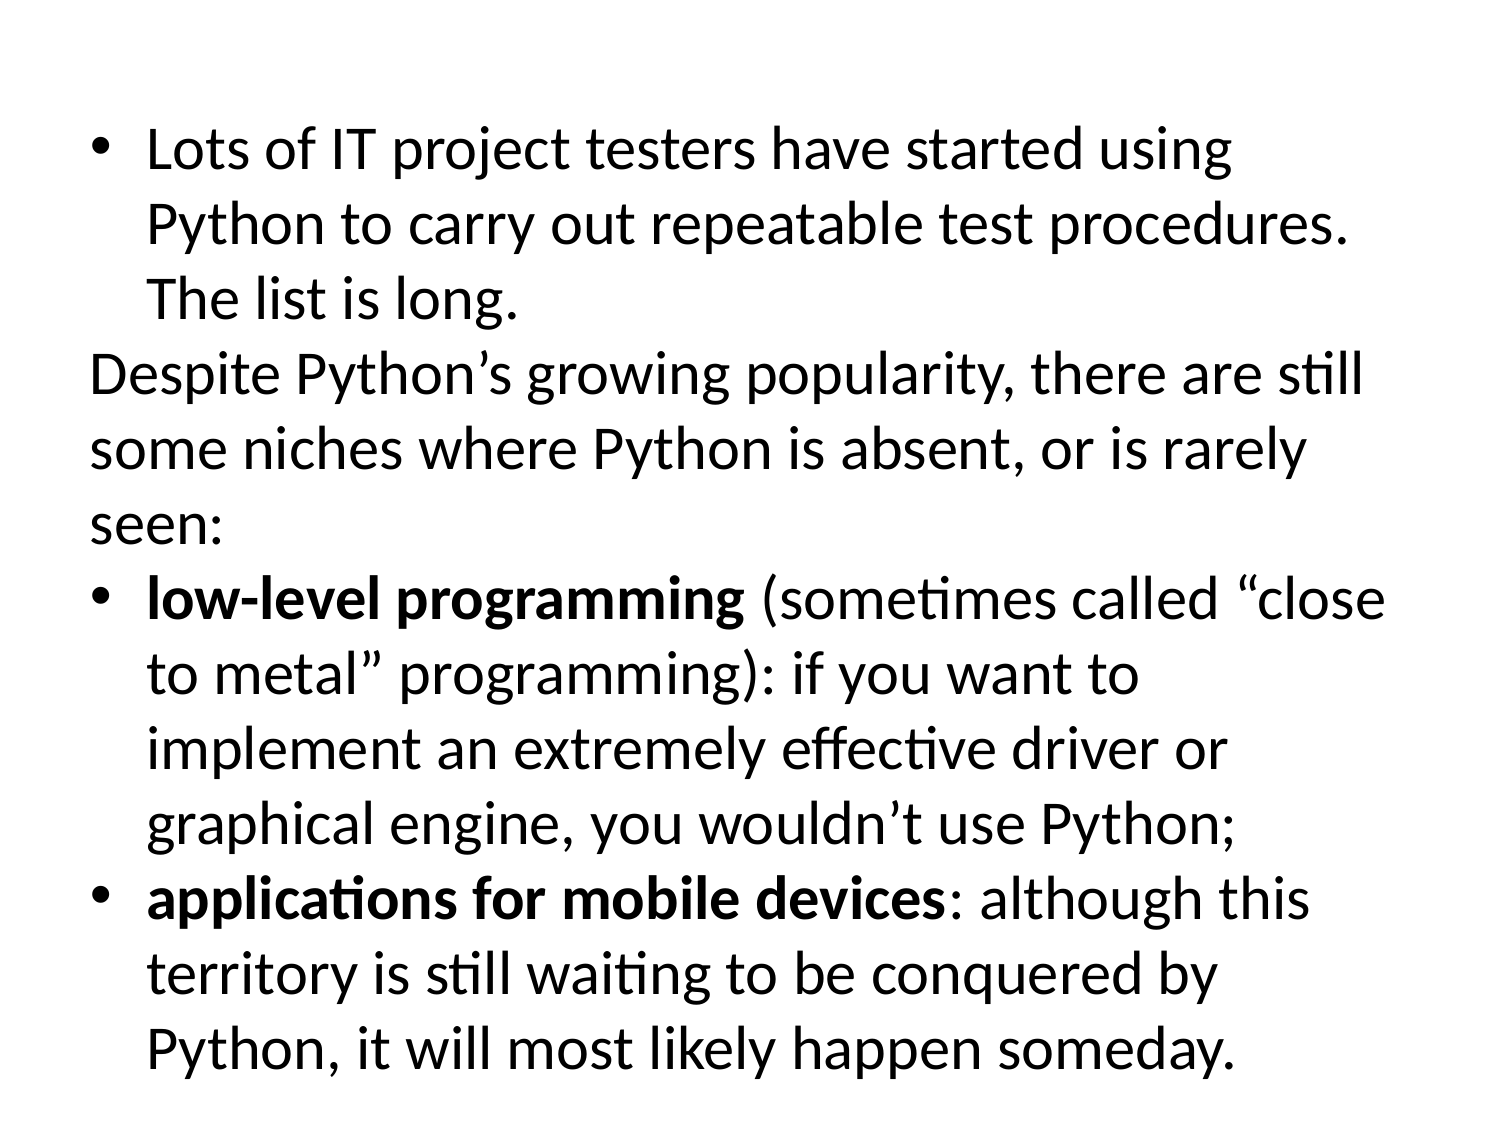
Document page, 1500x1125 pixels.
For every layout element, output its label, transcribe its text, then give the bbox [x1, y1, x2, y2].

text_box Lots of IT project testers have started using Python to carry out repeatable test procedures. The list is long. Despite Python’s growing popularity, there are still some niches where Python is absent, or is rarely seen: low-level programming (sometimes called “close to metal” programming): if you want to implement an extremely effective driver or graphical engine, you wouldn’t use Python; applications for mobile devices: although this territory is still waiting to be conquered by Python, it will most likely happen someday. [75, 99, 1425, 1005]
